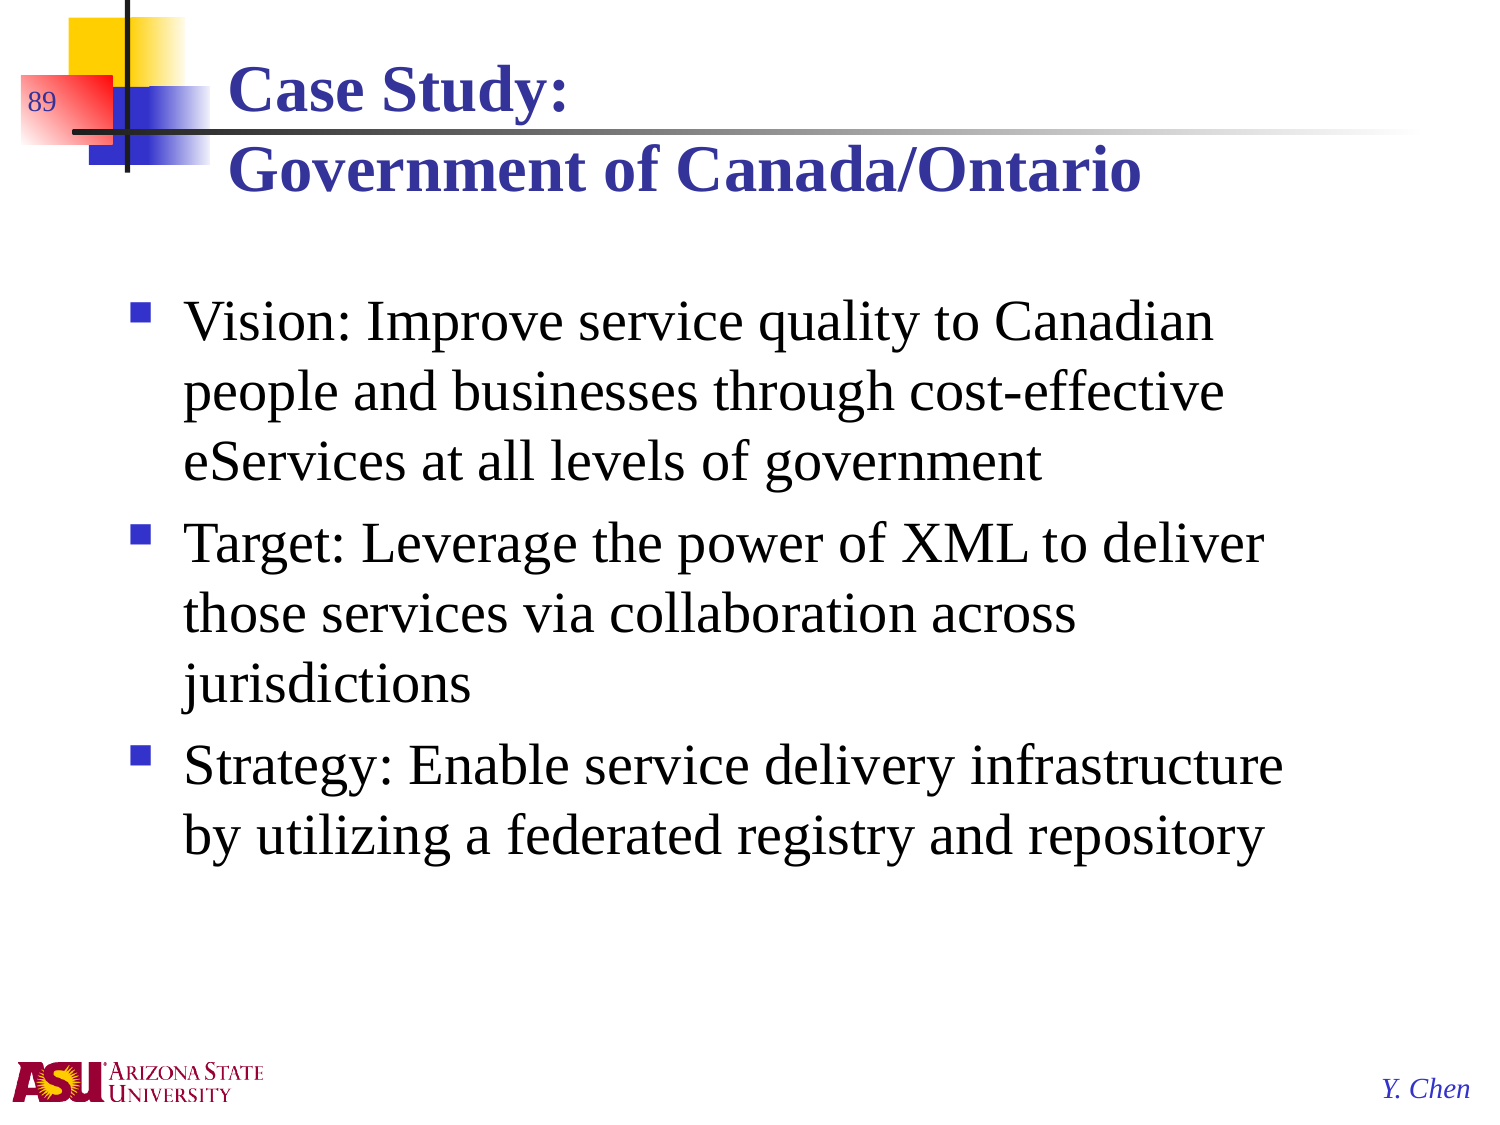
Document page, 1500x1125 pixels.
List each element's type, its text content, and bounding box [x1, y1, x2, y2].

title Case Study: Government of Canada/Ontario [212, 24, 1488, 213]
slide_number 89 [12, 49, 212, 126]
picture [12, 1062, 263, 1102]
list Vision: Improve service quality to Canadian people and businesses through cost-effective eServices at all levels of government Target: Leverage the power of XML to deliver those services via collaboration across jurisdictions Strategy: Enable service delivery infrastructure by utilizing a federated registry and repository [112, 275, 1313, 1050]
